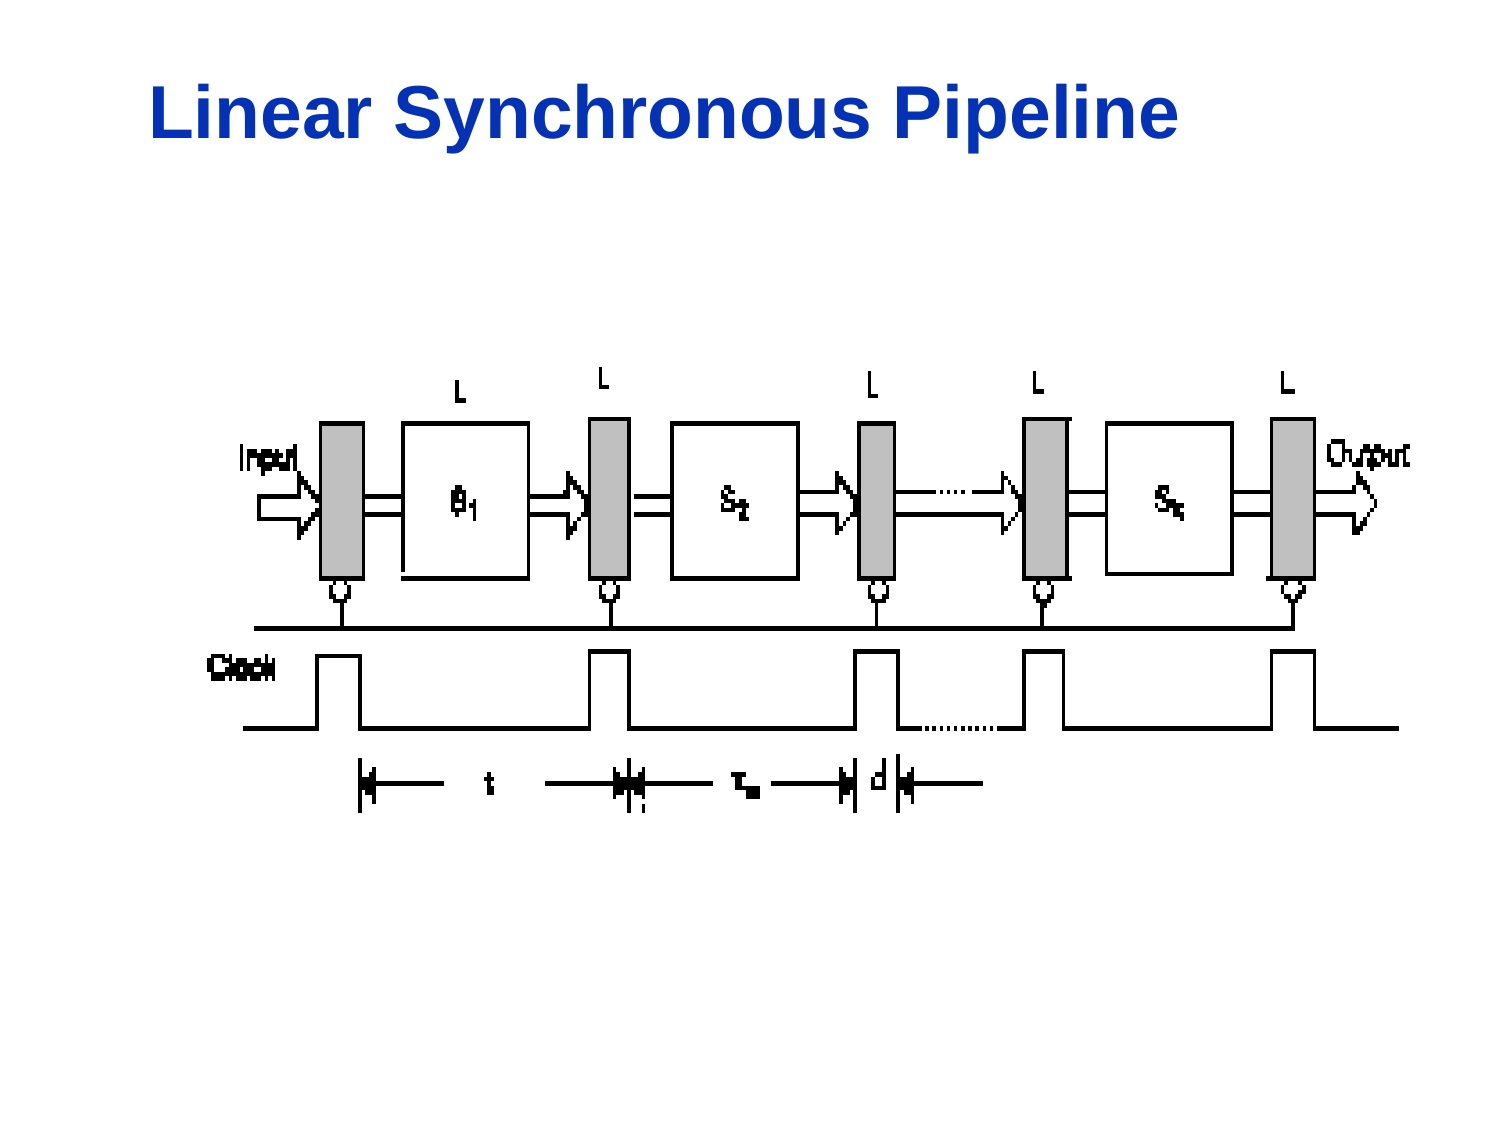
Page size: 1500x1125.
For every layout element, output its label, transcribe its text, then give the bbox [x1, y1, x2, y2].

text_box Linear Synchronous Pipeline [112, 54, 1309, 175]
picture [118, 326, 1500, 850]
